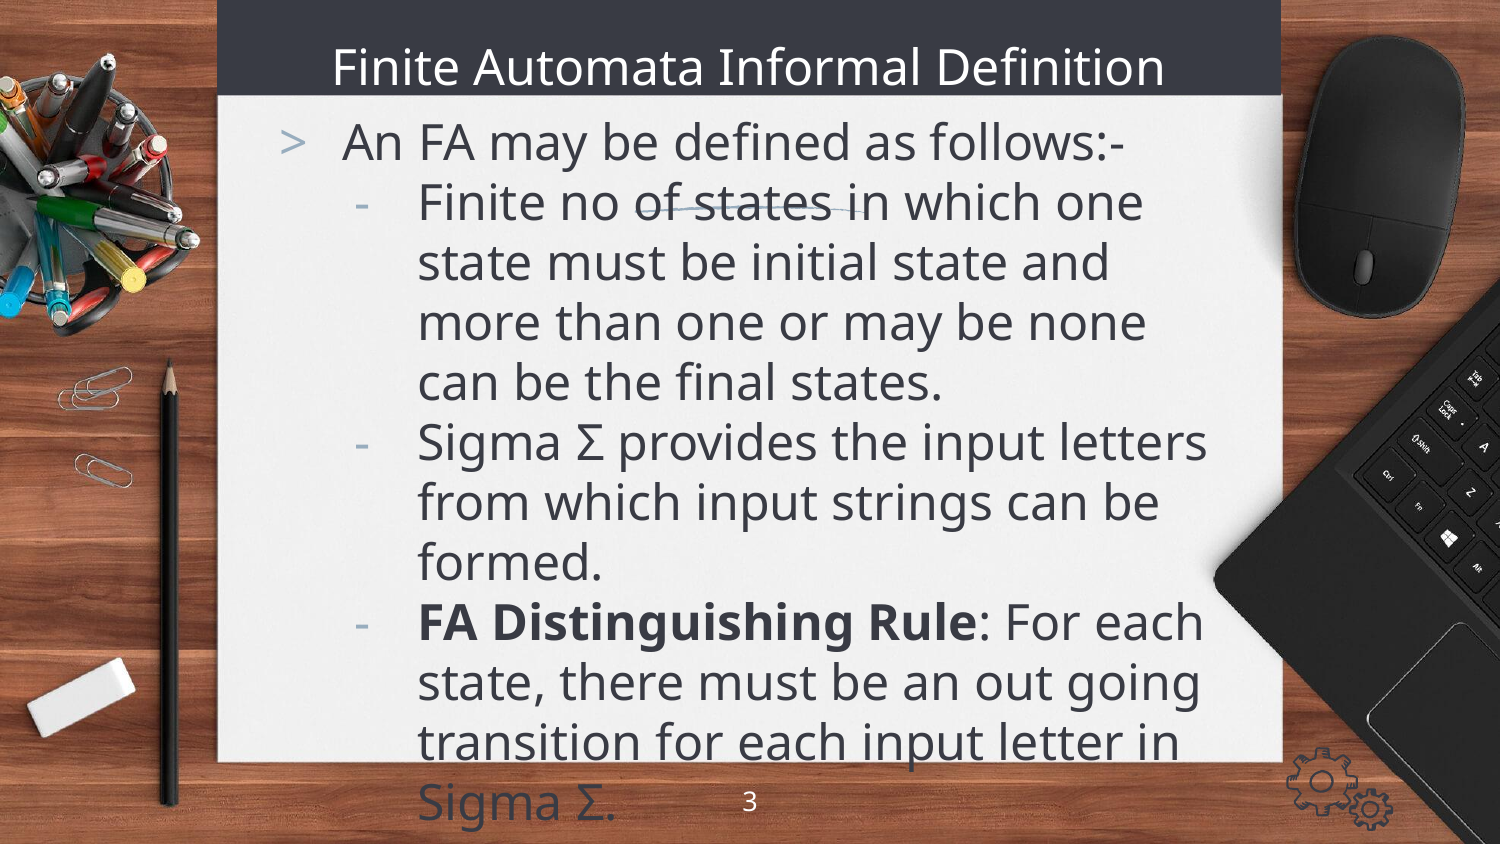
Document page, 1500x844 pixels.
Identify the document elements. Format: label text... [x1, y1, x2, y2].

slide_number 3 [705, 762, 795, 844]
title Finite Automata Informal Definition [217, 0, 1281, 96]
list An FA may be defined as follows:- Finite no of states in which one state must be initial state and more than one or may be none can be the final states. Sigma Σ provides the input letters from which input strings can be formed. FA Distinguishing Rule: For each state, there must be an out going transition for each input letter in Sigma Σ. [267, 110, 1233, 732]
text_box [1286, 747, 1394, 831]
picture [0, 0, 1500, 844]
